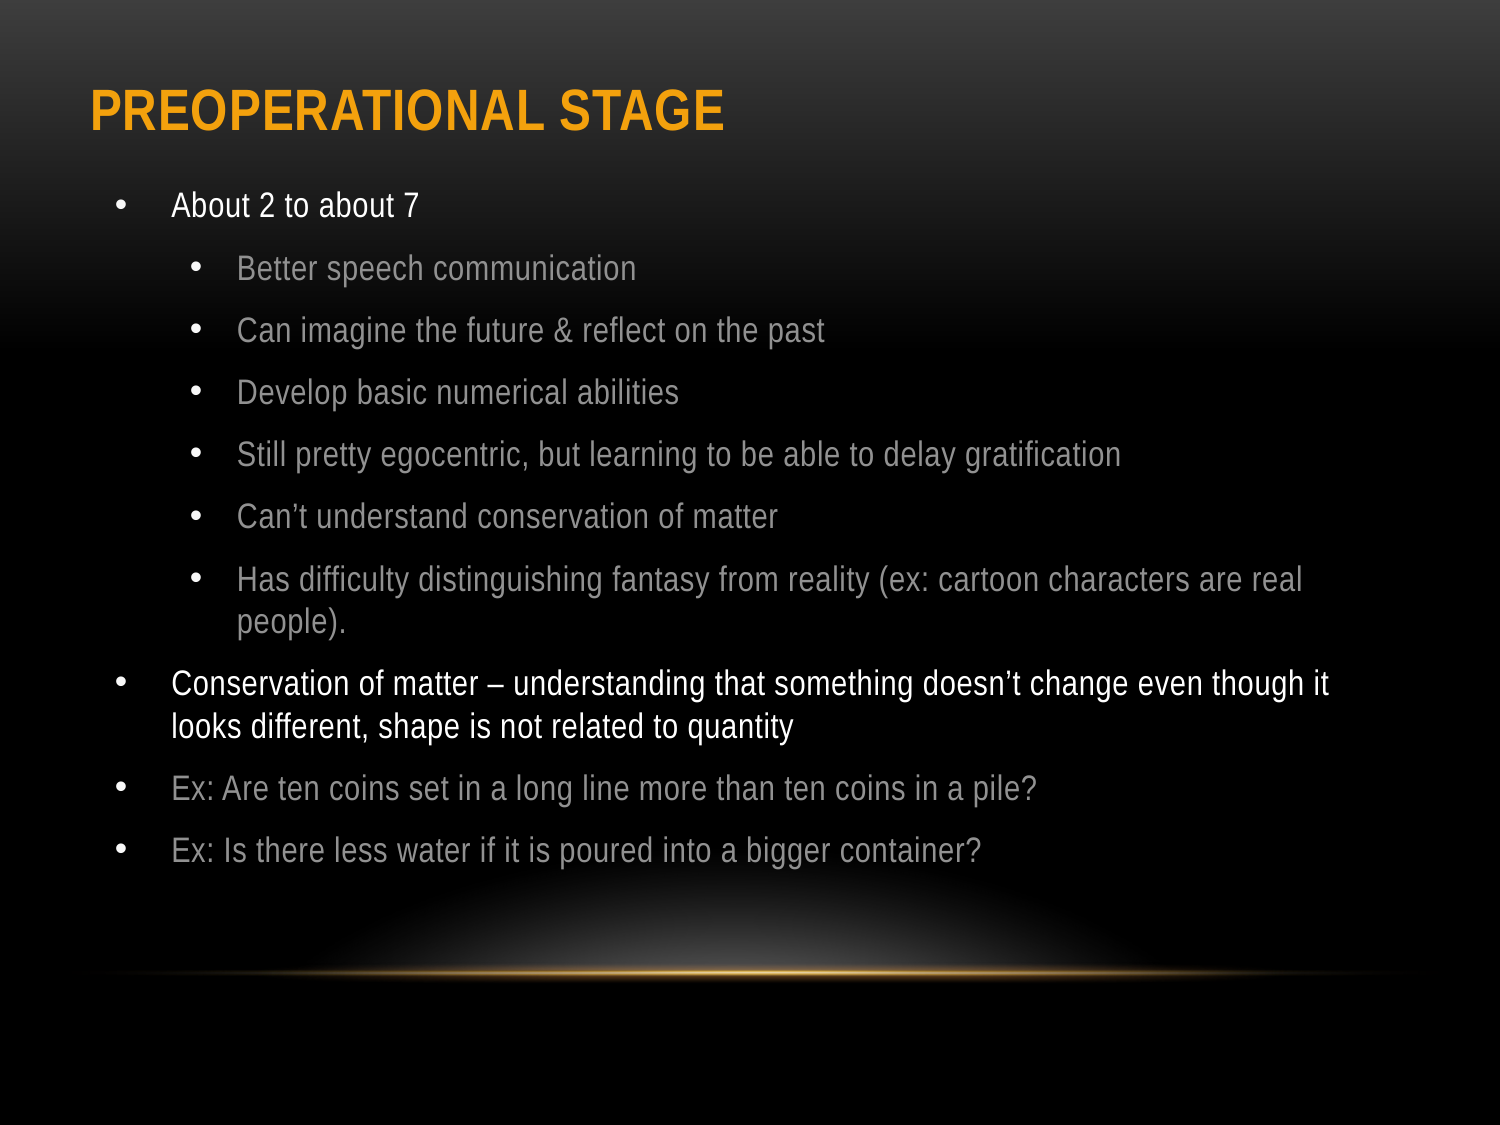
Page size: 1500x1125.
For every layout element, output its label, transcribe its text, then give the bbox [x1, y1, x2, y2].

list About 2 to about 7 Better speech communication Can imagine the future & reflect on the past Develop basic numerical abilities Still pretty egocentric, but learning to be able to delay gratification Can’t understand conservation of matter Has difficulty distinguishing fantasy from reality (ex: cartoon characters are real people). Conservation of matter – understanding that something doesn’t change even though it looks different, shape is not related to quantity Ex: Are ten coins set in a long line more than ten coins in a pile? Ex: Is there less water if it is poured into a bigger container? [99, 174, 1425, 1038]
picture [0, 0, 1500, 1125]
title Preoperational Stage [75, 0, 1375, 150]
